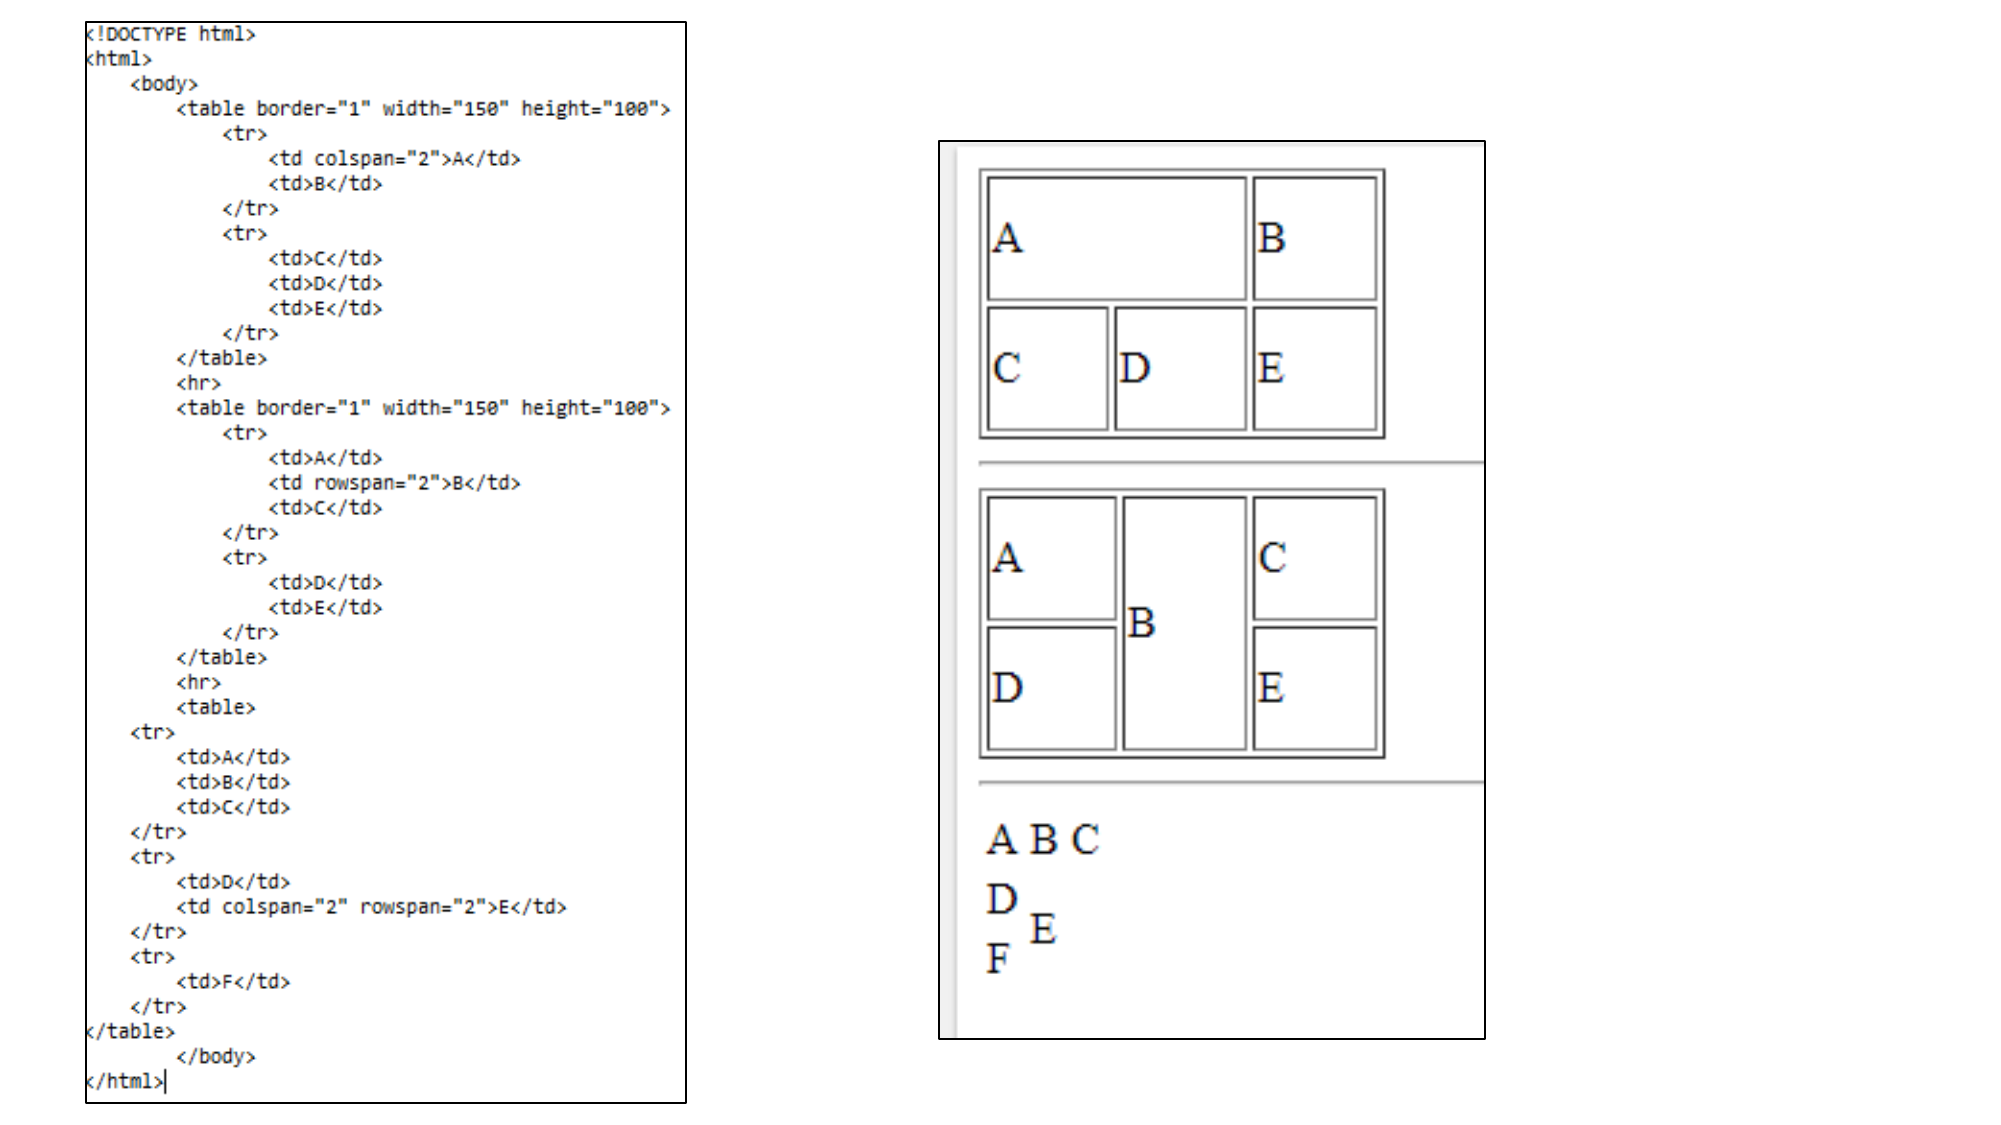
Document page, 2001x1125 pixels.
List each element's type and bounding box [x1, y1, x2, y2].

picture [86, 22, 685, 1103]
picture [939, 142, 1484, 1039]
